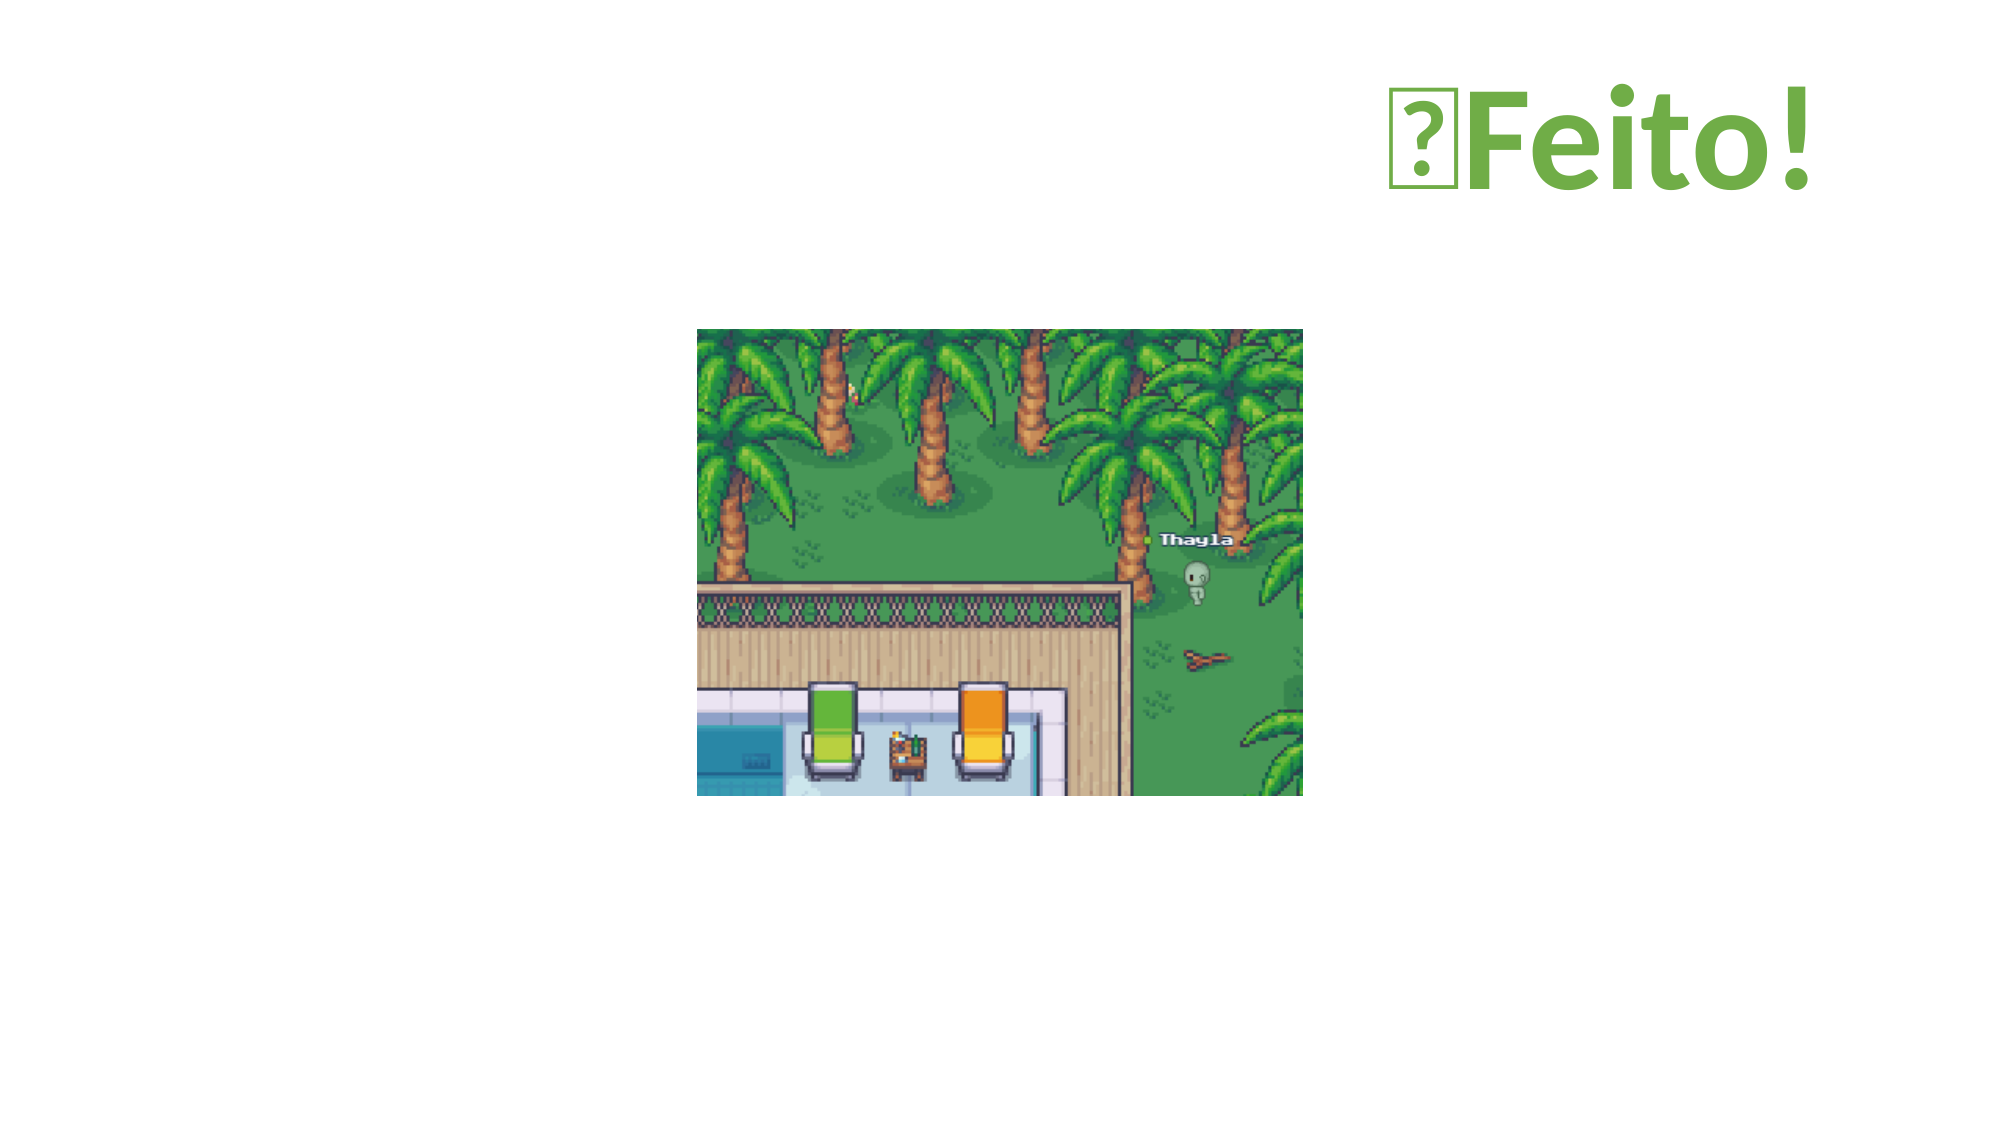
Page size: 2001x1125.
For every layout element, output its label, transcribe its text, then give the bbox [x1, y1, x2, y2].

text_box ✅Feito! [1371, 24, 1977, 284]
picture [697, 329, 1303, 796]
